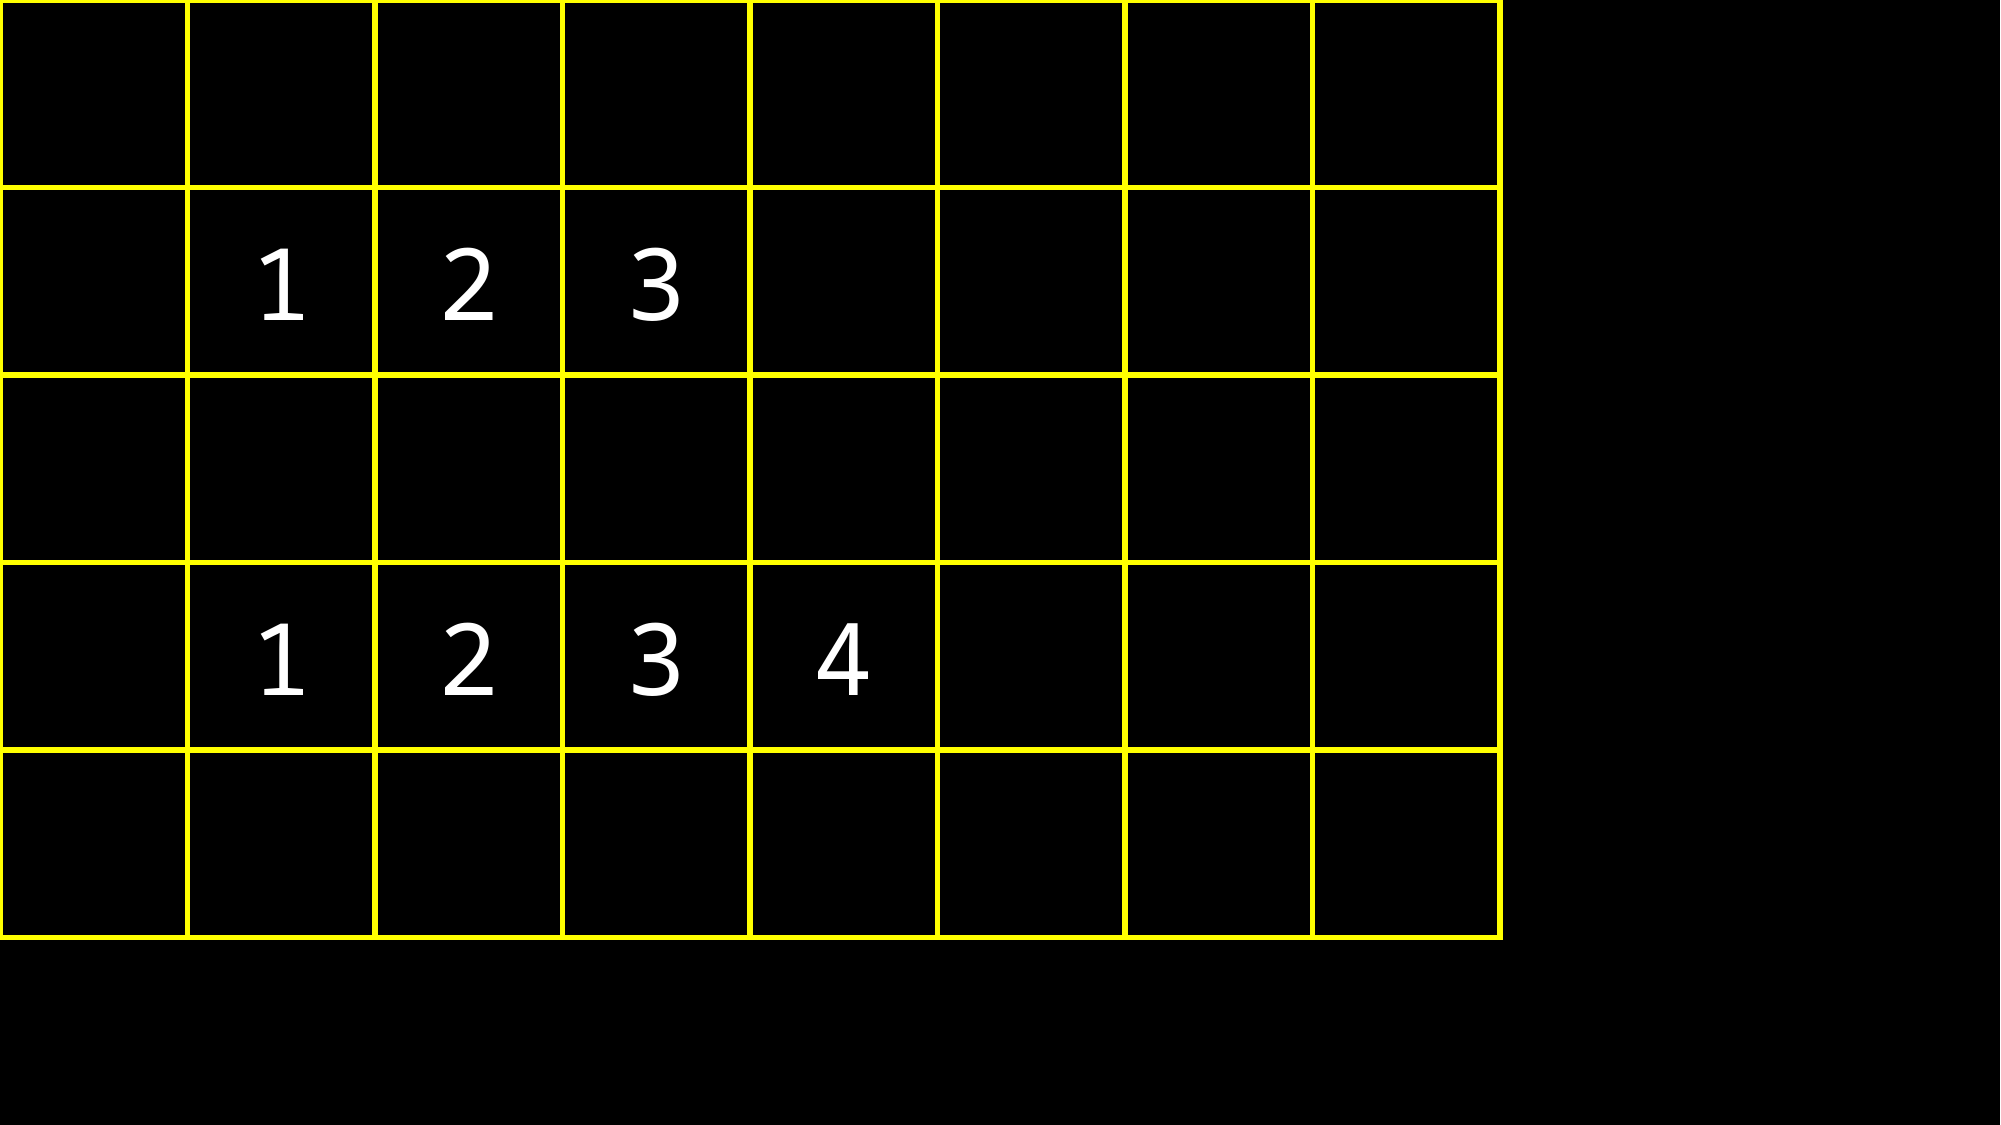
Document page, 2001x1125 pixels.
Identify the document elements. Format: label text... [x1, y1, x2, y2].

table_cell [1128, 378, 1310, 560]
table_cell [1315, 753, 1497, 935]
table_cell [3, 190, 185, 372]
table_cell [1128, 190, 1310, 372]
table_cell [565, 378, 747, 560]
table_cell [1315, 378, 1497, 560]
table_cell 4 [753, 565, 935, 747]
table_header [3, 3, 185, 185]
table_header [1128, 3, 1310, 185]
table_header [753, 3, 935, 185]
table_cell 2 [378, 565, 560, 747]
table_cell [1128, 565, 1310, 747]
table_header [565, 3, 747, 185]
table_header [190, 3, 372, 185]
table_cell [753, 753, 935, 935]
table_cell [940, 565, 1122, 747]
table_cell [940, 378, 1122, 560]
table_cell [940, 753, 1122, 935]
table_cell [3, 753, 185, 935]
table_cell [565, 753, 747, 935]
table_cell [1315, 190, 1497, 372]
table_cell 3 [565, 190, 747, 372]
table_cell 2 [378, 190, 560, 372]
table_cell [190, 753, 372, 935]
table_cell [940, 190, 1122, 372]
table_header [940, 3, 1122, 185]
table_cell [753, 190, 935, 372]
table_cell [190, 378, 372, 560]
table_cell [3, 565, 185, 747]
table_cell [378, 753, 560, 935]
table_cell [1128, 753, 1310, 935]
table_header [1315, 3, 1497, 185]
table_cell 1 [190, 190, 372, 372]
table_cell 3 [565, 565, 747, 747]
table_cell [378, 378, 560, 560]
table_cell [3, 378, 185, 560]
table_cell 1 [190, 565, 372, 747]
table_cell [753, 378, 935, 560]
table_cell [1315, 565, 1497, 747]
table_header [378, 3, 560, 185]
